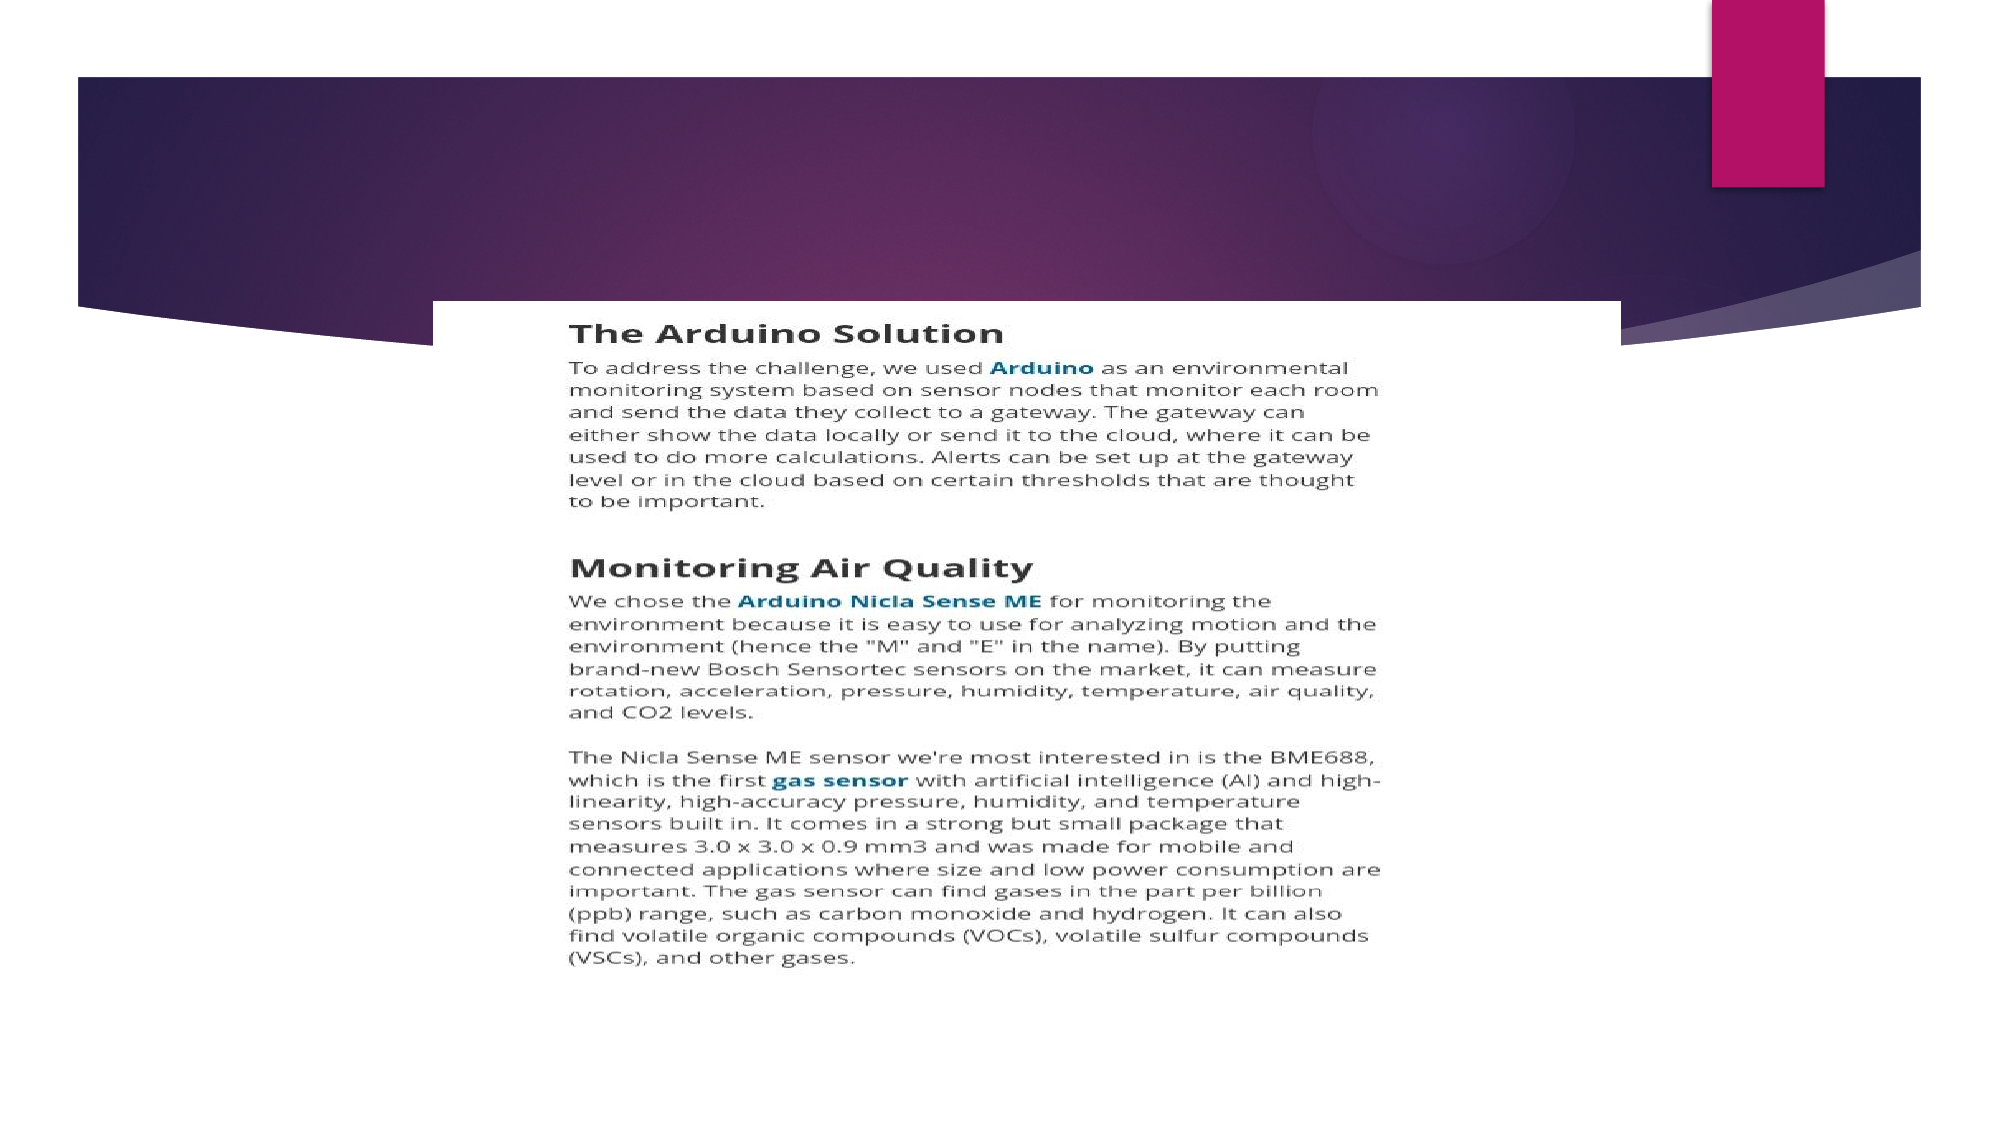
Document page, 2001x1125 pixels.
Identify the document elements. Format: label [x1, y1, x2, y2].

list [433, 301, 1621, 988]
